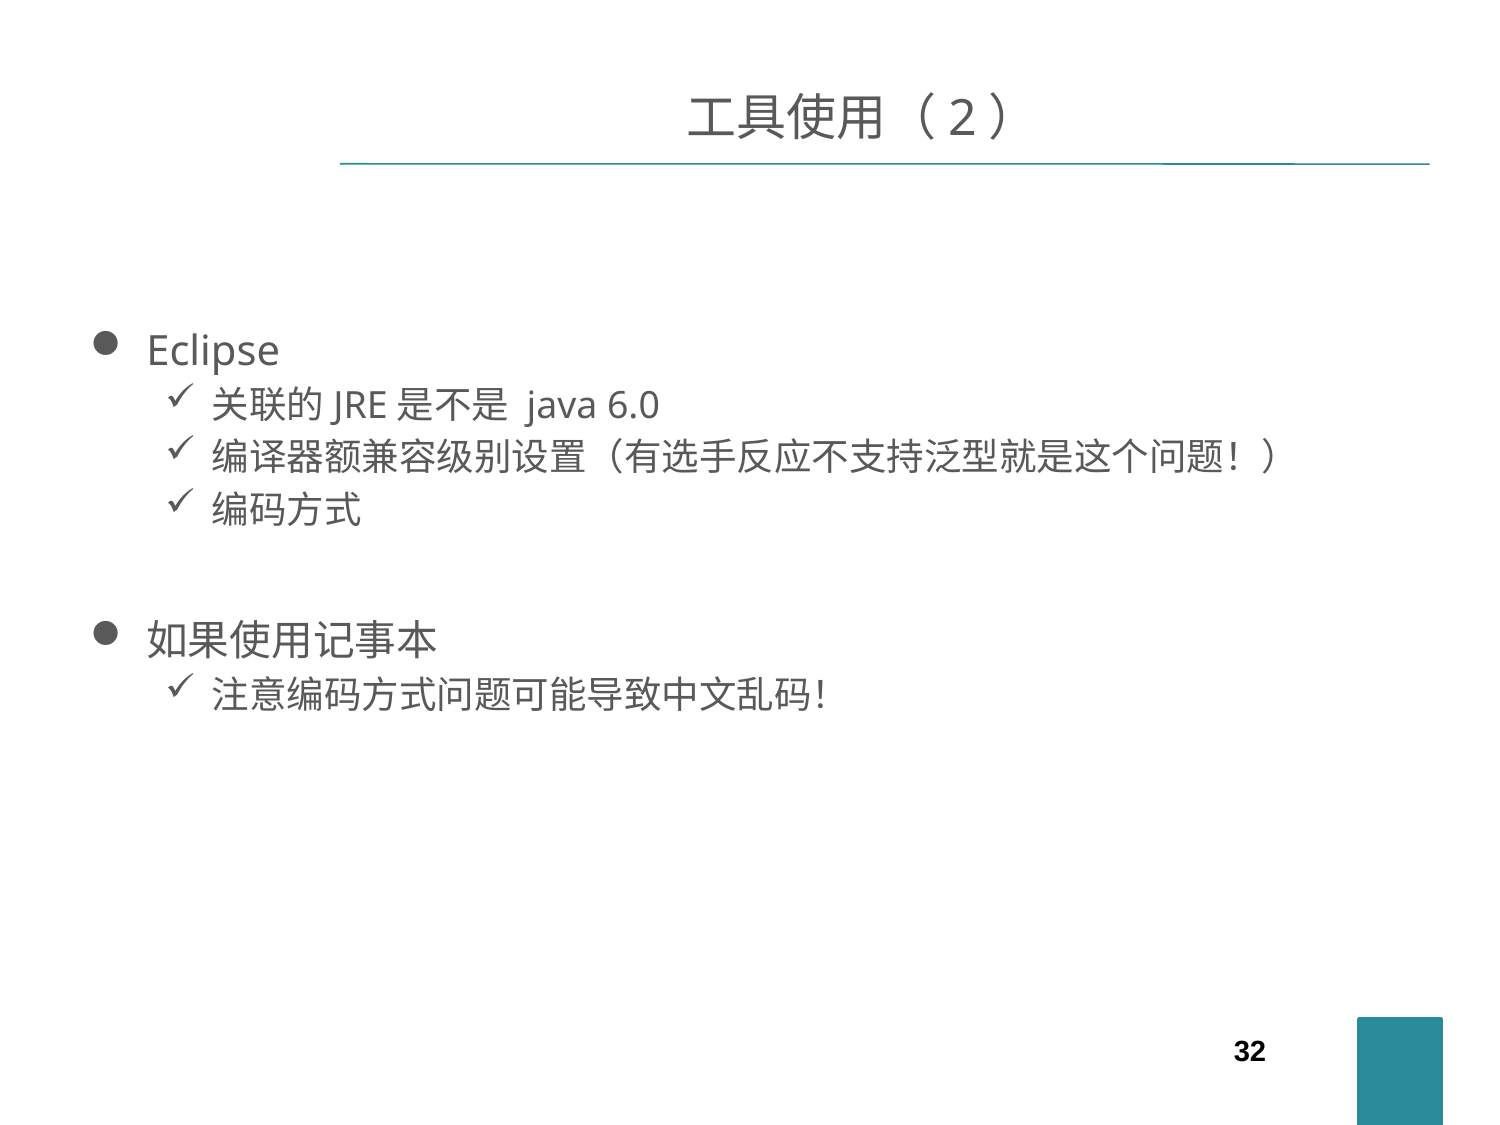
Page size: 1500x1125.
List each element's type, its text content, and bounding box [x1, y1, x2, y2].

slide_number 32 [1074, 1024, 1425, 1103]
list Eclipse 关联的JRE是不是 java 6.0 编译器额兼容级别设置（有选手反应不支持泛型就是这个问题！） 编码方式 如果使用记事本 注意编码方式问题可能导致中文乱码！ [75, 262, 1425, 1005]
title 工具使用（2） [300, 62, 1425, 168]
